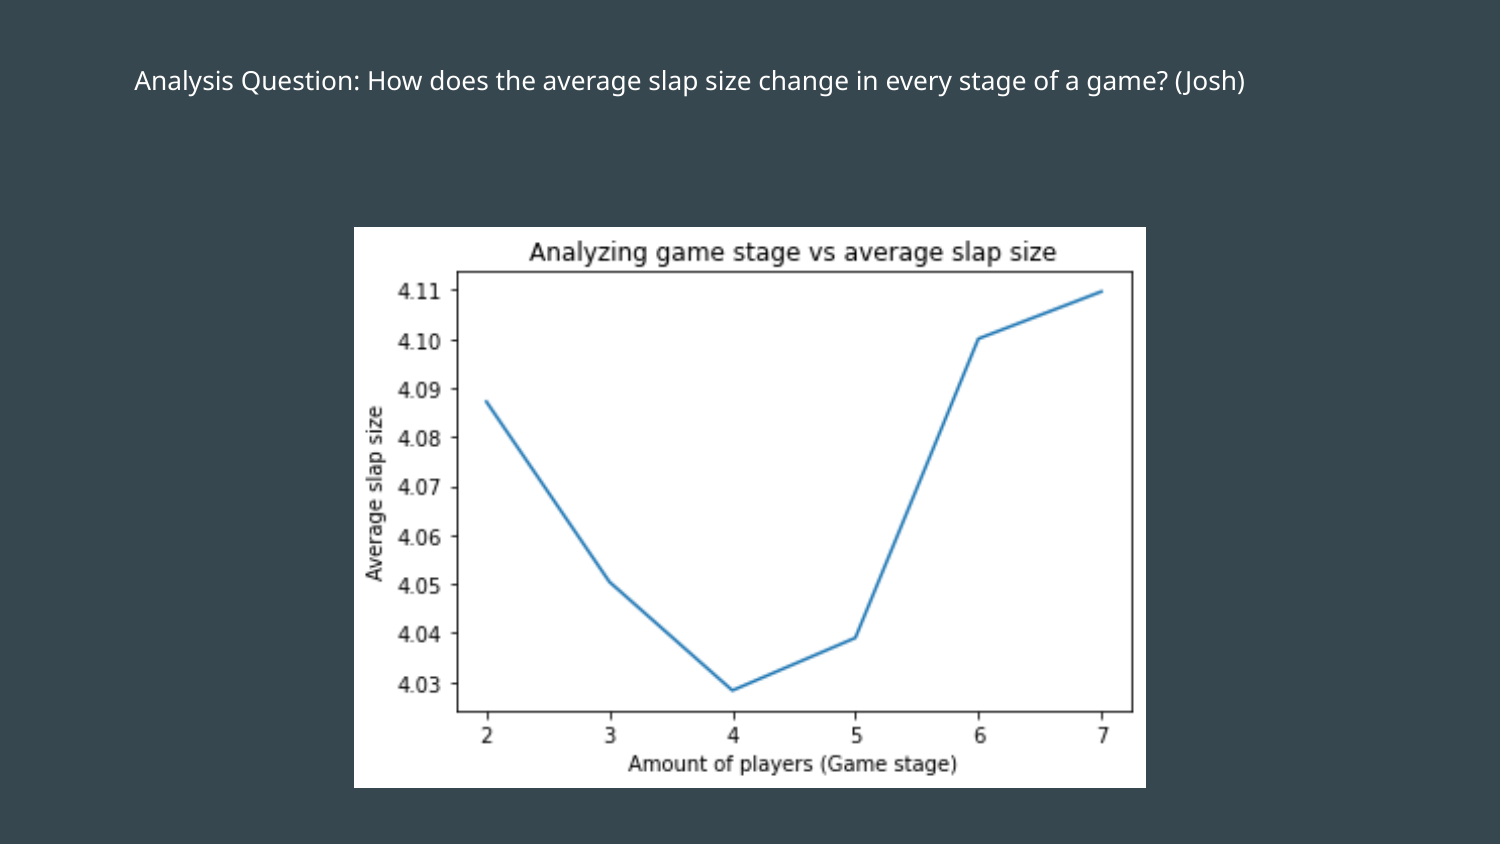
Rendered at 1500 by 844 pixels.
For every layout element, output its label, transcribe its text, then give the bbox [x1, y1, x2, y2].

title Analysis Question: How does the average slap size change in every stage of a game? (Josh) [119, 47, 1381, 135]
picture [354, 227, 1146, 789]
